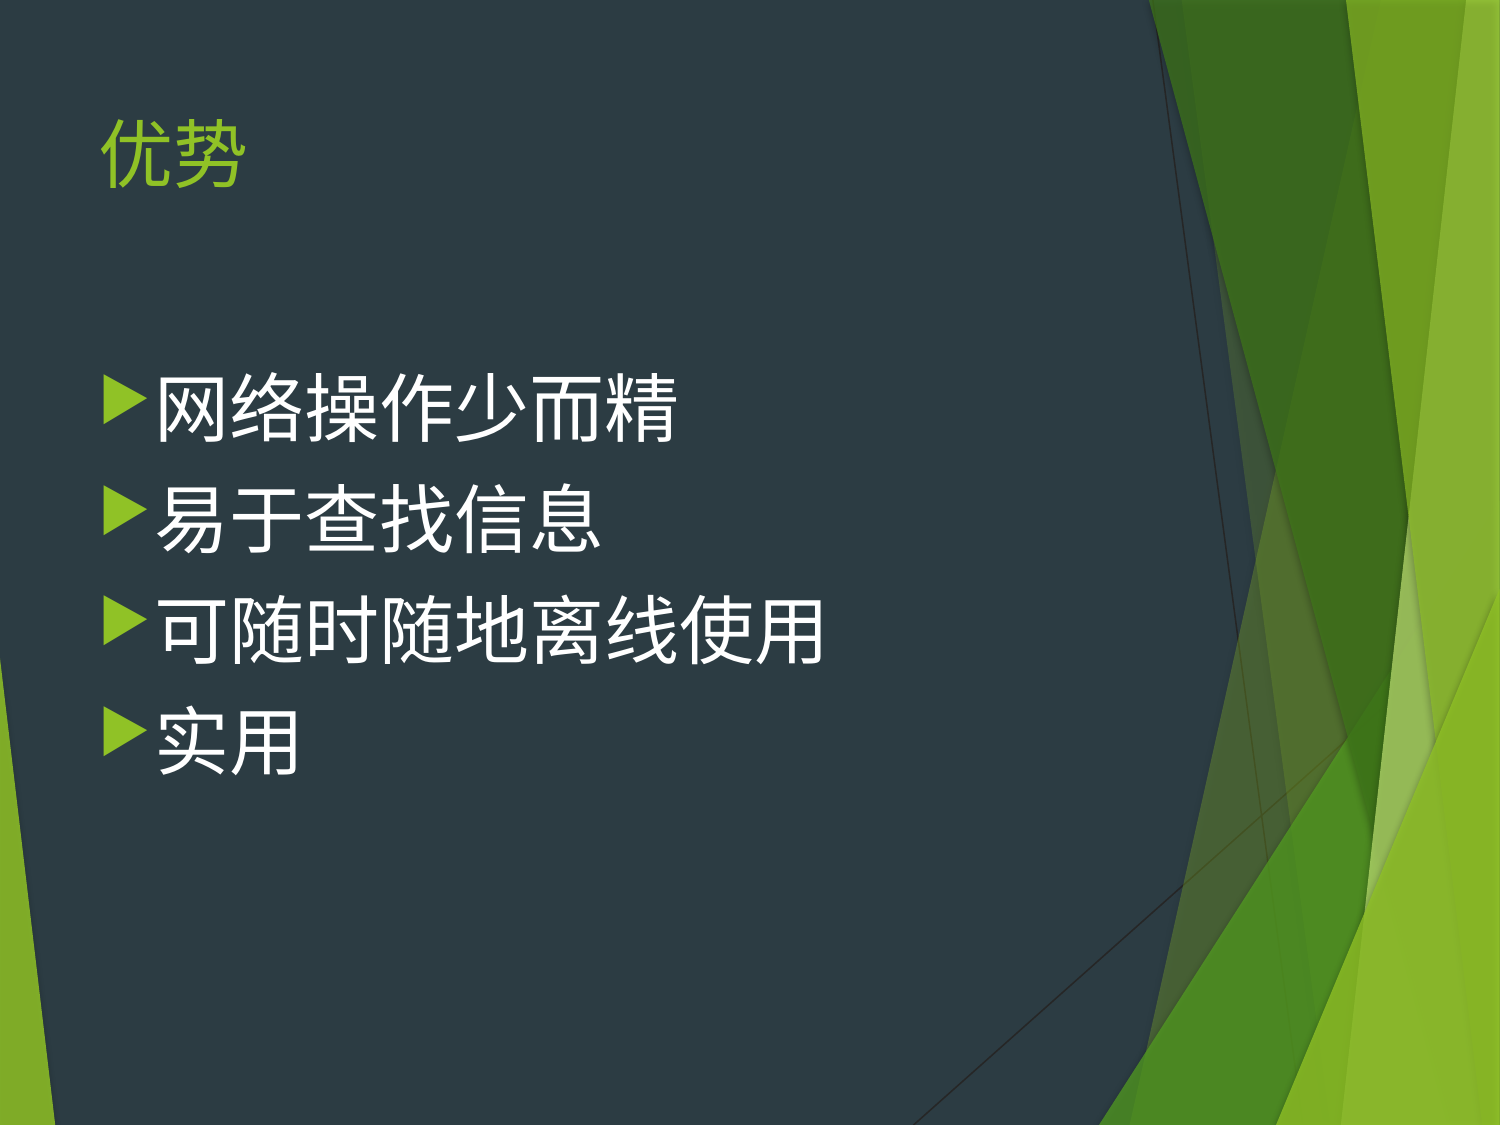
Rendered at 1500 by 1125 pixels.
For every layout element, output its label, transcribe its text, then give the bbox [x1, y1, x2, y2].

list 网络操作少而精 易于查找信息 可随时随地离线使用 实用 [83, 354, 1141, 992]
title 优势 [83, 99, 1141, 317]
